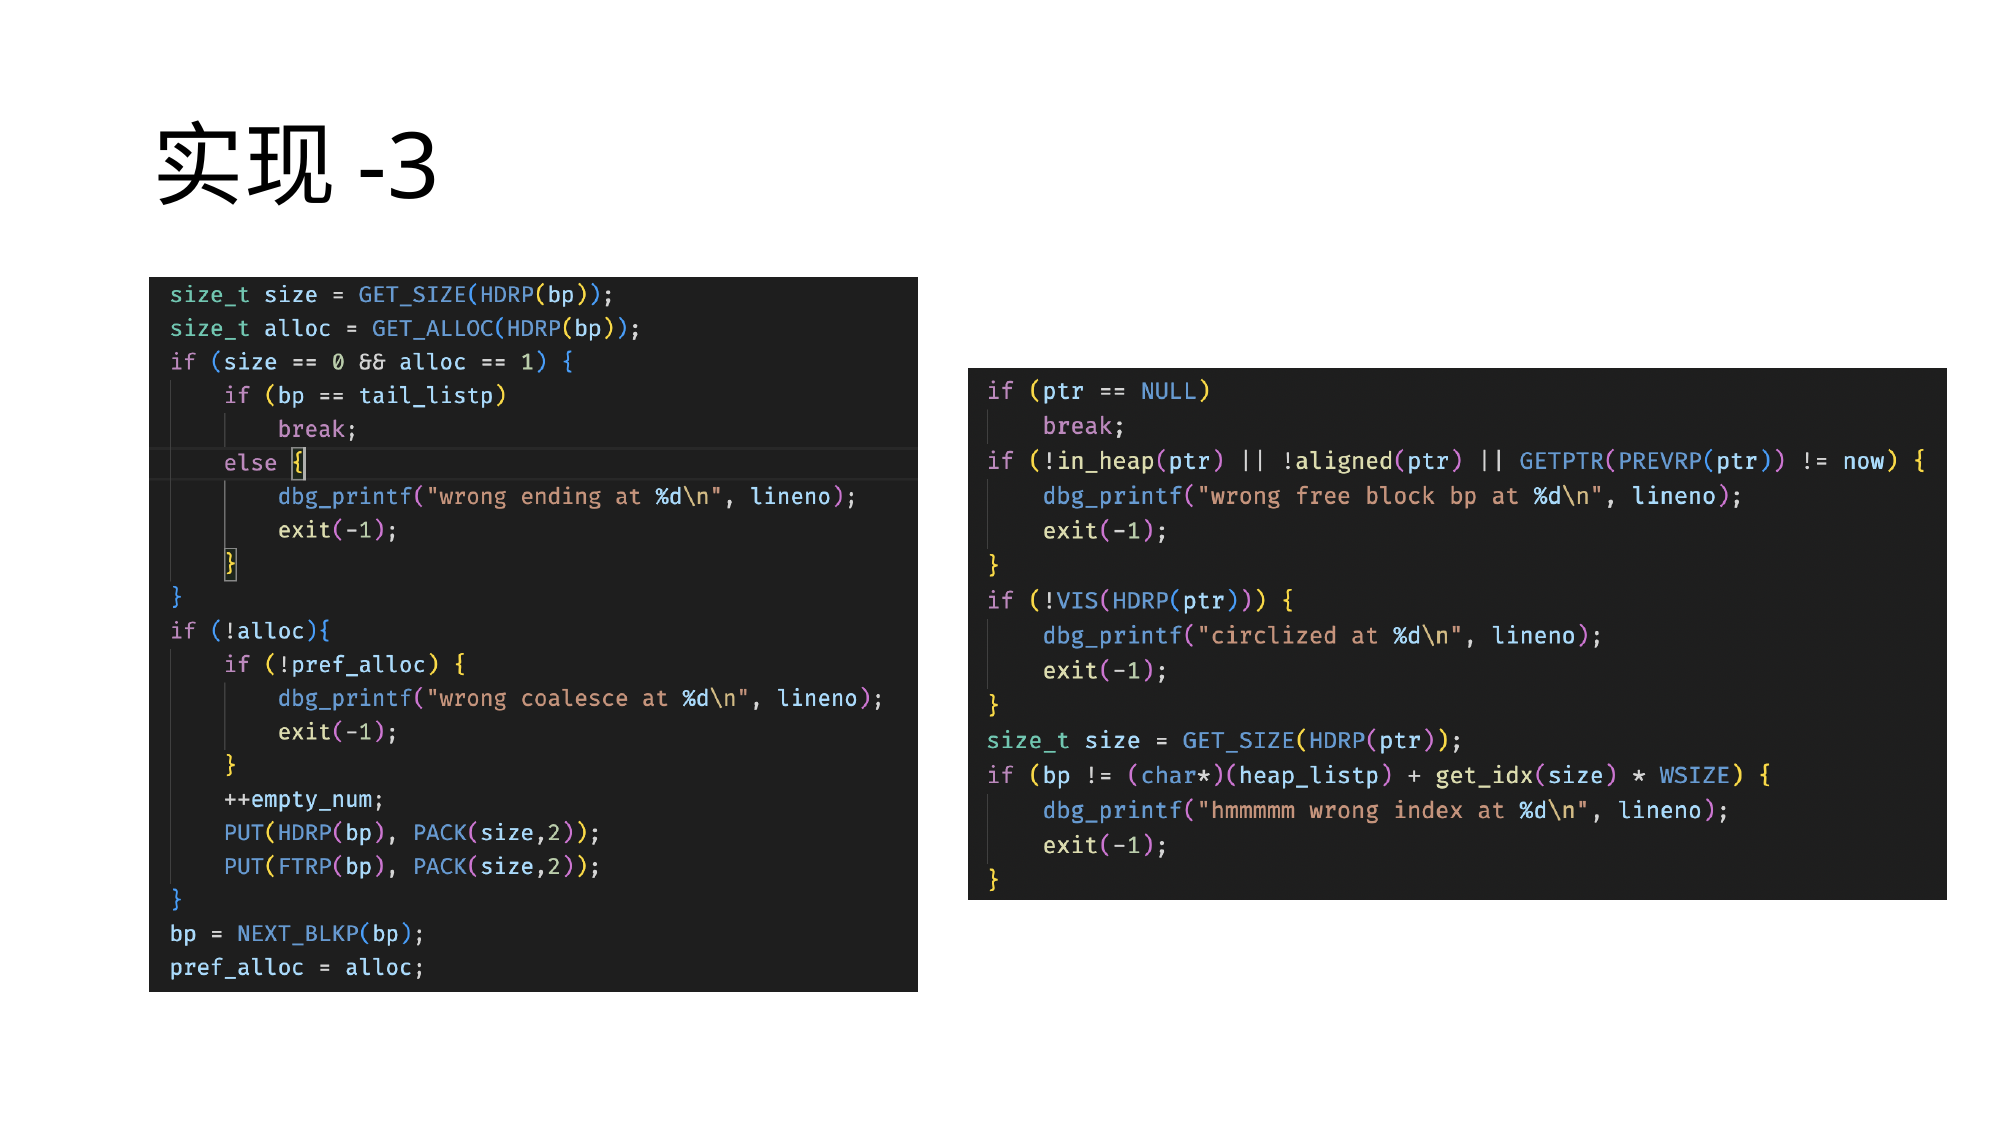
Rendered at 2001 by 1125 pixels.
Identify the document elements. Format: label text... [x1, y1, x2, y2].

picture [968, 368, 1947, 900]
title 实现-3 [137, 59, 1863, 278]
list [149, 277, 918, 992]
